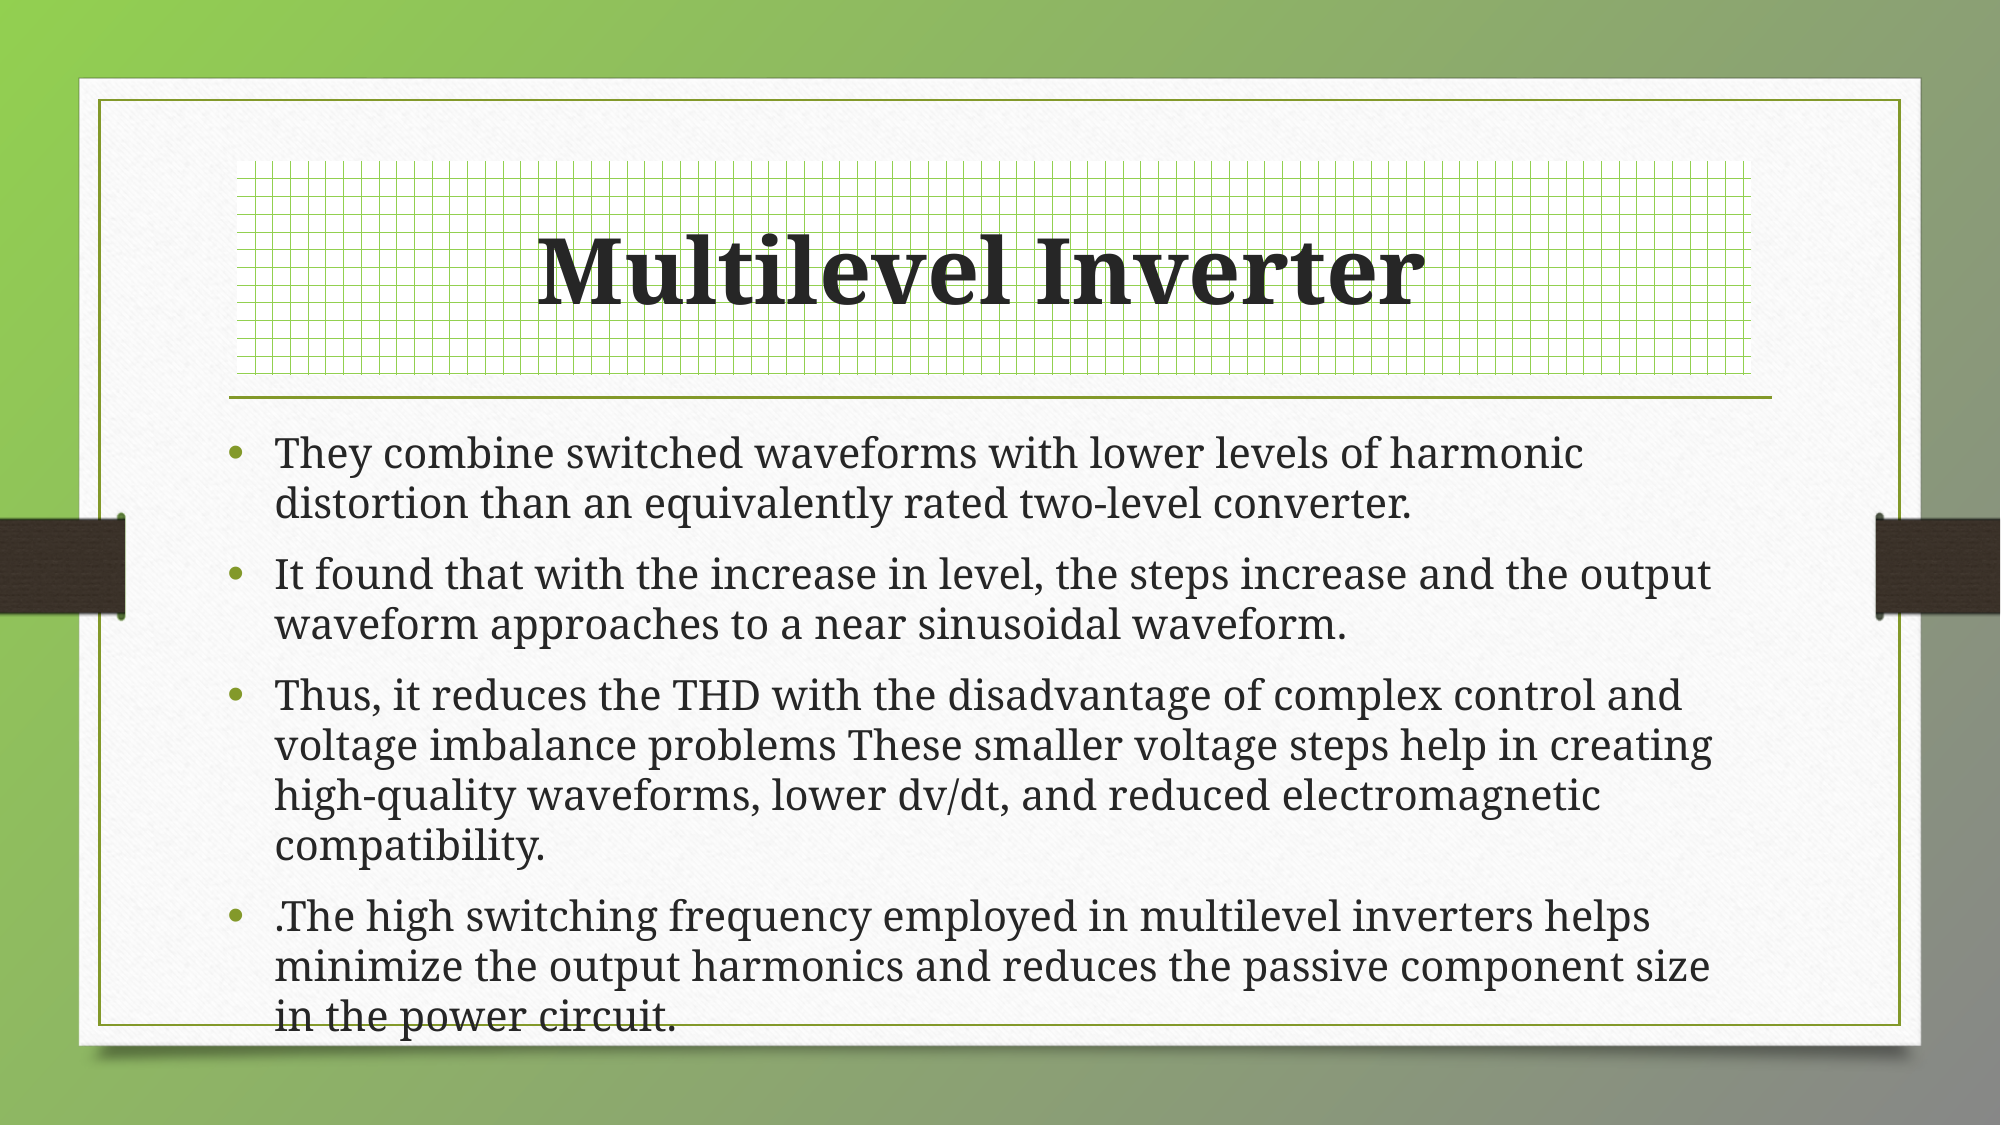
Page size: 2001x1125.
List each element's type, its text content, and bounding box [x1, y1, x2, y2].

list They combine switched waveforms with lower levels of harmonic distortion than an equivalently rated two-level converter. It found that with the increase in level, the steps increase and the output waveform approaches to a near sinusoidal waveform. Thus, it reduces the THD with the disadvantage of complex control and voltage imbalance problems These smaller voltage steps help in creating high-quality waveforms, lower dv/dt, and reduced electromagnetic compatibility. .The high switching frequency employed in multilevel inverters helps minimize the output harmonics and reduces the passive component size in the power circuit. [212, 419, 1762, 964]
title Multilevel Inverter [237, 161, 1751, 375]
picture [0, 0, 2001, 1125]
